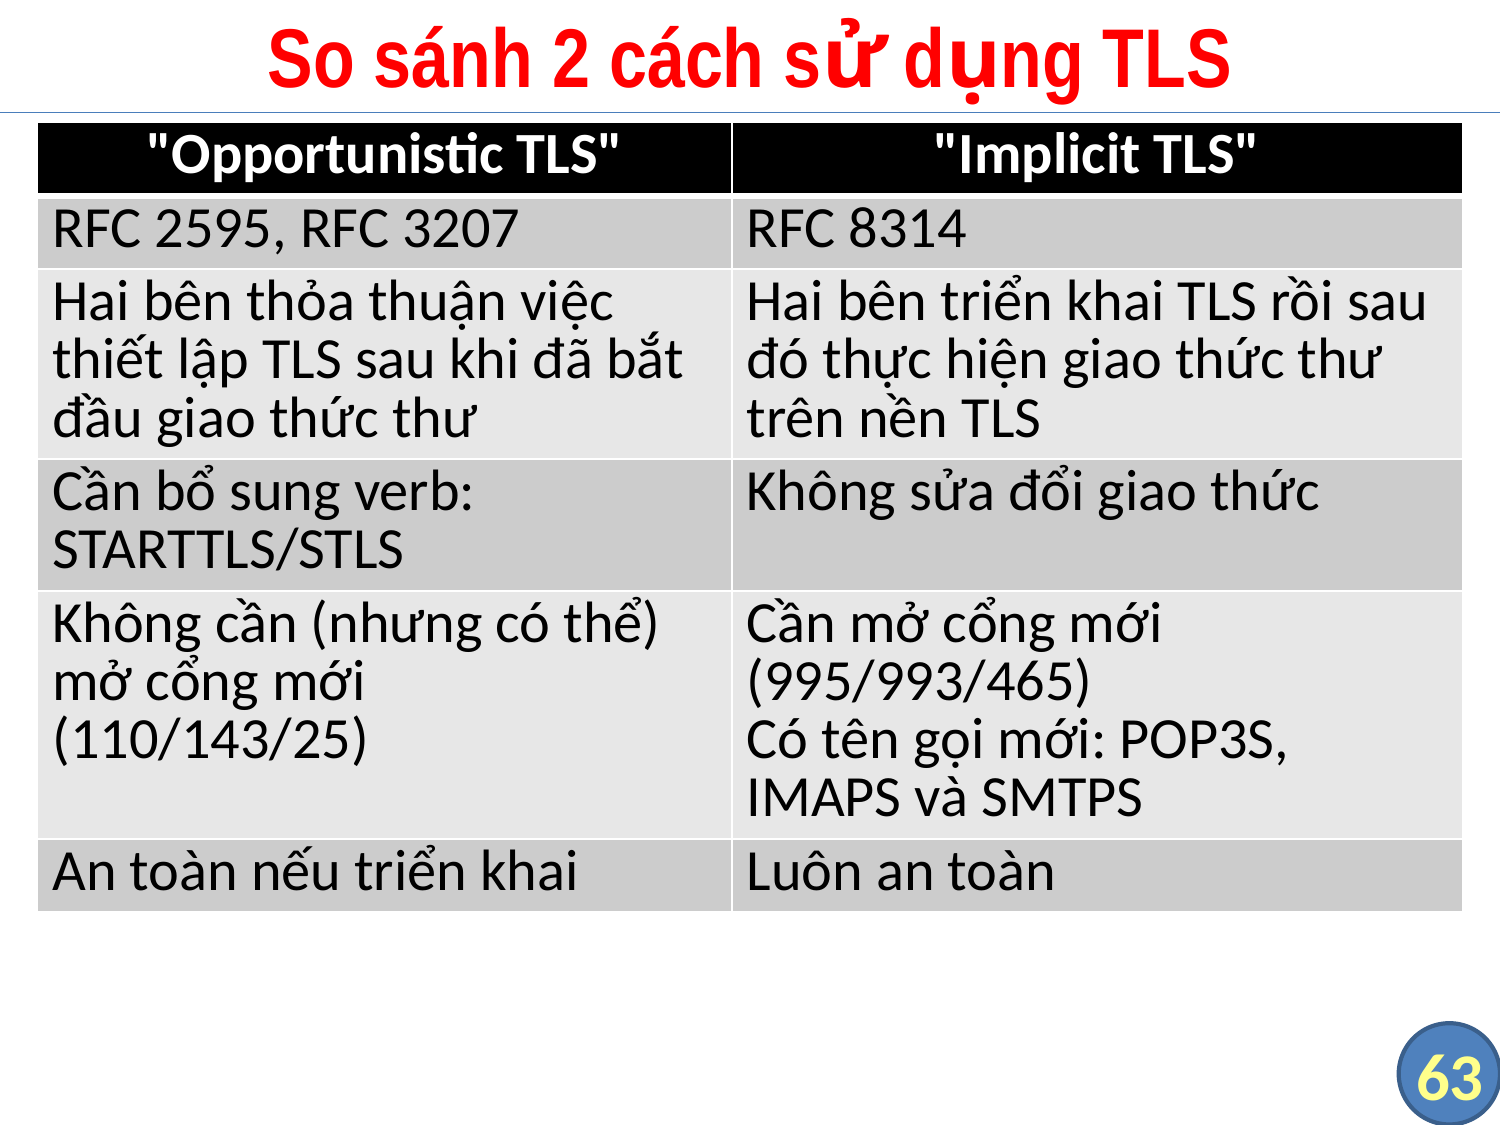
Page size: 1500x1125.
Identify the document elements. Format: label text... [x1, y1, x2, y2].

table_cell Hai bên thỏa thuận việc thiết lập TLS sau khi đã bắt đầu giao thức thư [38, 270, 731, 458]
table_cell An toàn nếu triển khai [38, 840, 731, 911]
table_cell Hai bên triển khai TLS rồi sau đó thực hiện giao thức thư trên nền TLS [733, 270, 1462, 458]
table_cell Cần bổ sung verb: STARTTLS/STLS [38, 460, 731, 590]
title So sánh 2 cách sử dụng TLS [0, 0, 1500, 113]
table_cell RFC 8314 [733, 199, 1462, 268]
table_header "Implicit TLS" [733, 123, 1462, 193]
table_header "Opportunistic TLS" [38, 123, 731, 193]
table_cell RFC 2595, RFC 3207 [38, 199, 731, 268]
table_cell Không cần (nhưng có thể) mở cổng mới (110/143/25) [38, 592, 731, 838]
table_cell Không sửa đổi giao thức [733, 460, 1462, 590]
table_cell Luôn an toàn [733, 840, 1462, 911]
slide_number 63 [1399, 1023, 1500, 1125]
table_cell Cần mở cổng mới (995/993/465) Có tên gọi mới: POP3S, IMAPS và SMTPS [733, 592, 1462, 838]
